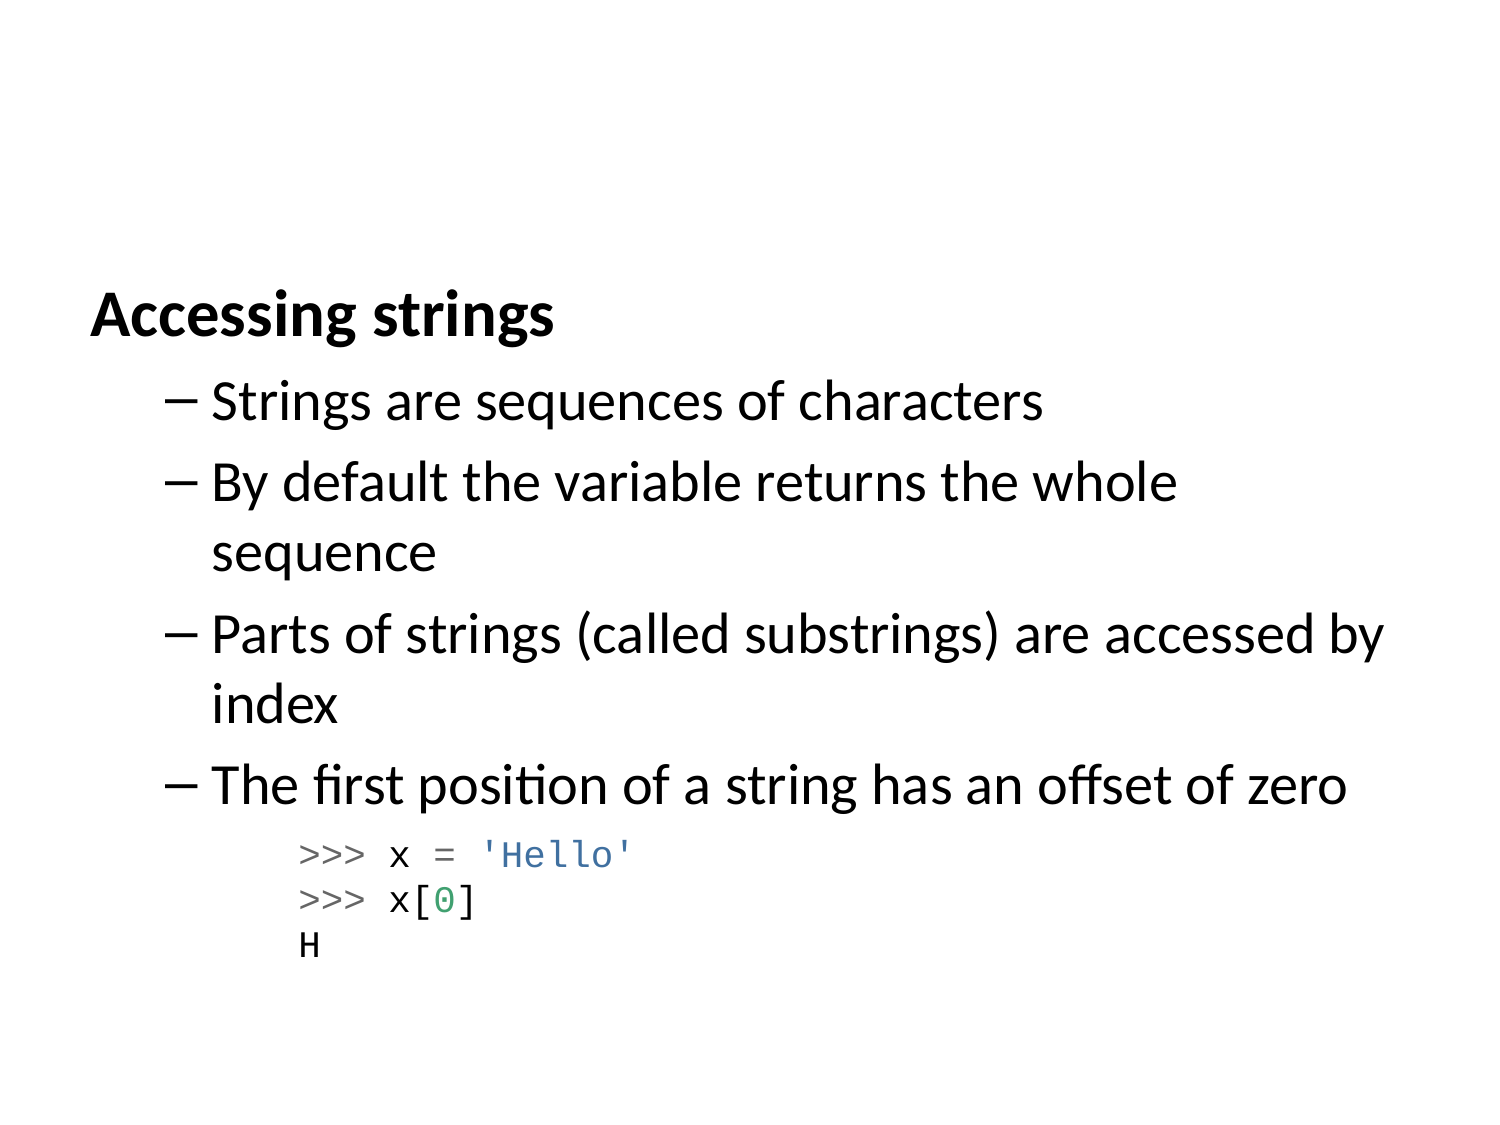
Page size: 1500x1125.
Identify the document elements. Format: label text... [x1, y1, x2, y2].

list Accessing strings Strings are sequences of characters By default the variable returns the whole sequence Parts of strings (called substrings) are accessed by index The first position of a string has an offset of zero >>> x = 'Hello' >>> x[0] H [75, 262, 1425, 1005]
